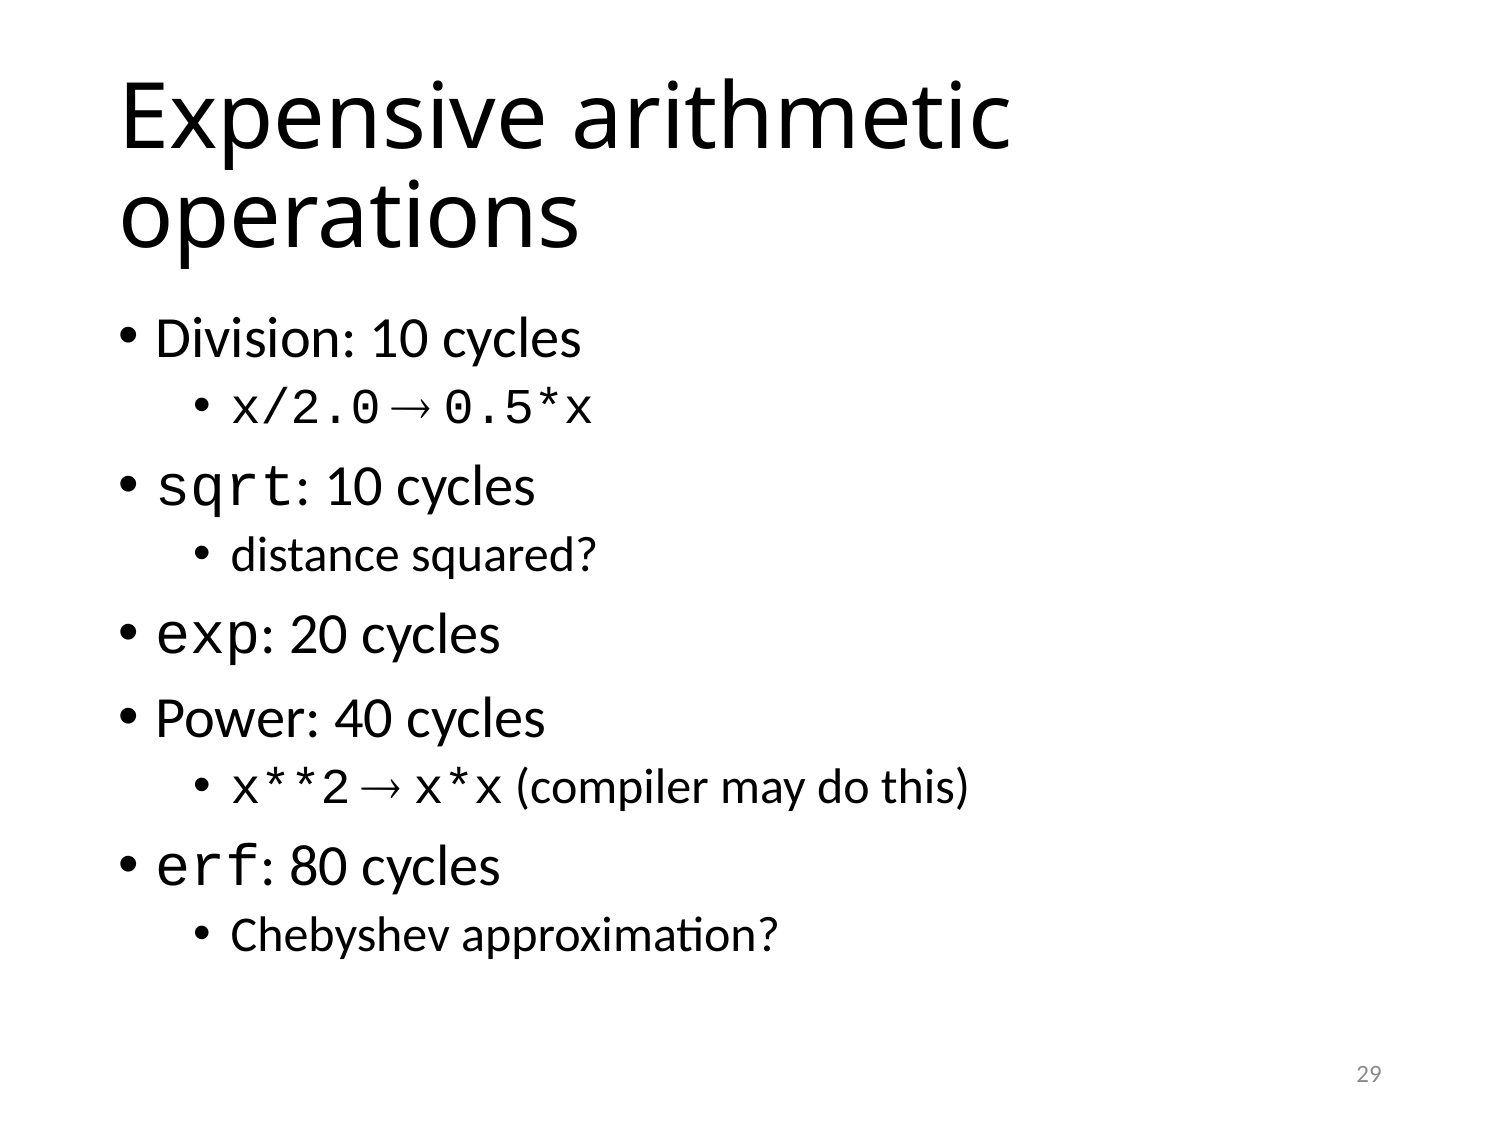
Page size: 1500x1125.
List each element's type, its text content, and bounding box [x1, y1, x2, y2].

slide_number 29 [1059, 1042, 1397, 1103]
title Expensive arithmetic operations [103, 59, 1397, 278]
list Division: 10 cycles x/2.0  0.5*x sqrt: 10 cycles distance squared? exp: 20 cycles Power: 40 cycles x**2  x*x (compiler may do this) erf: 80 cycles Chebyshev approximation? [103, 299, 1397, 1014]
